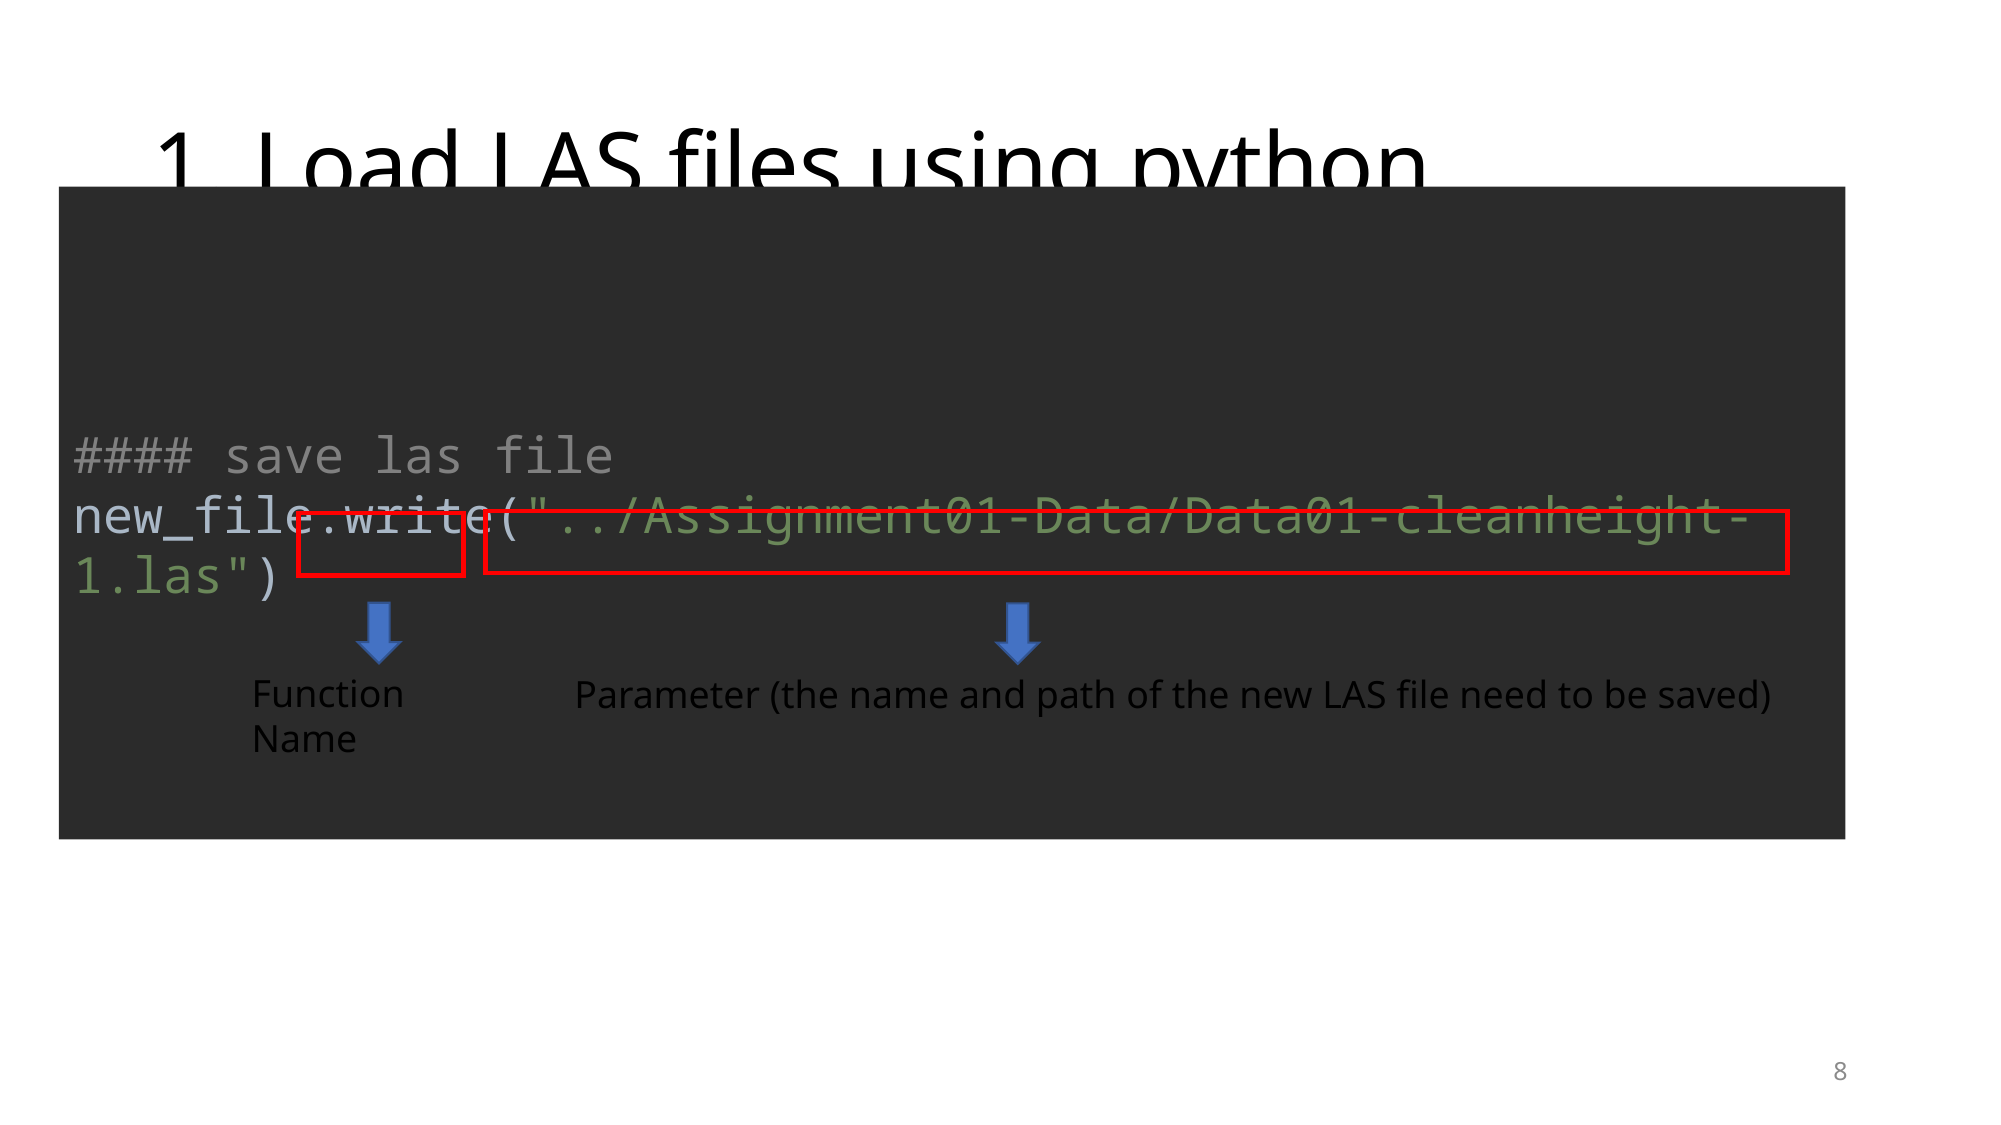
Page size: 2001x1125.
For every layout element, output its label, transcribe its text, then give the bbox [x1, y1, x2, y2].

text_box [993, 602, 1042, 666]
text_box [355, 601, 403, 665]
text_box Parameter (the name and path of the new LAS file need to be saved) [559, 663, 1788, 724]
text_box [485, 510, 1789, 574]
text_box [298, 512, 465, 576]
slide_number 8 [1412, 1042, 1863, 1103]
list #### save las file new_file.write("../Assignment01-Data/Data01-cleanheight-1.las") [58, 186, 1846, 840]
title 1. Load LAS files using python [137, 59, 1863, 278]
text_box Function Name [236, 663, 519, 768]
